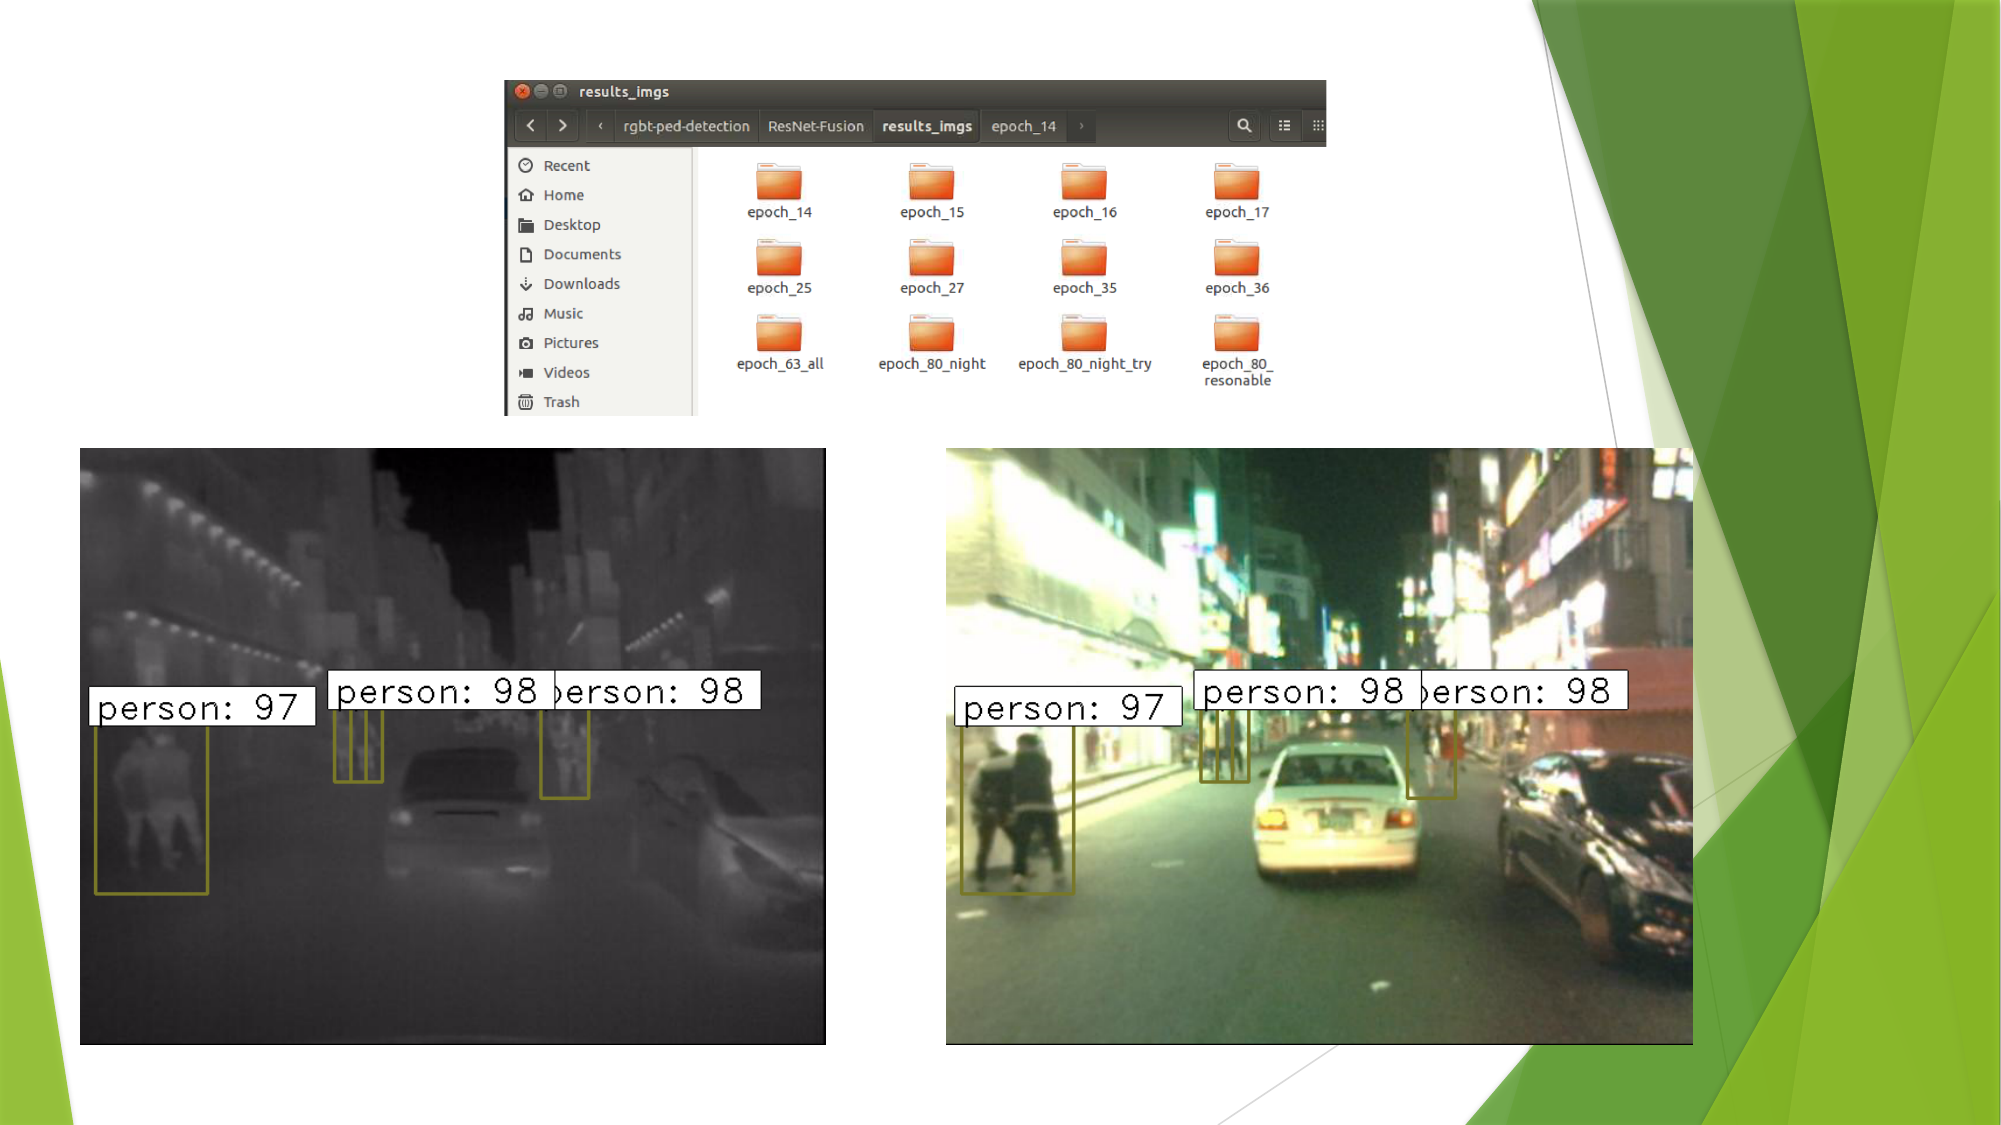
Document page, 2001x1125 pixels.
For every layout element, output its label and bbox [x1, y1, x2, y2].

picture [946, 447, 1693, 1046]
list [503, 79, 1327, 416]
picture [79, 447, 826, 1046]
